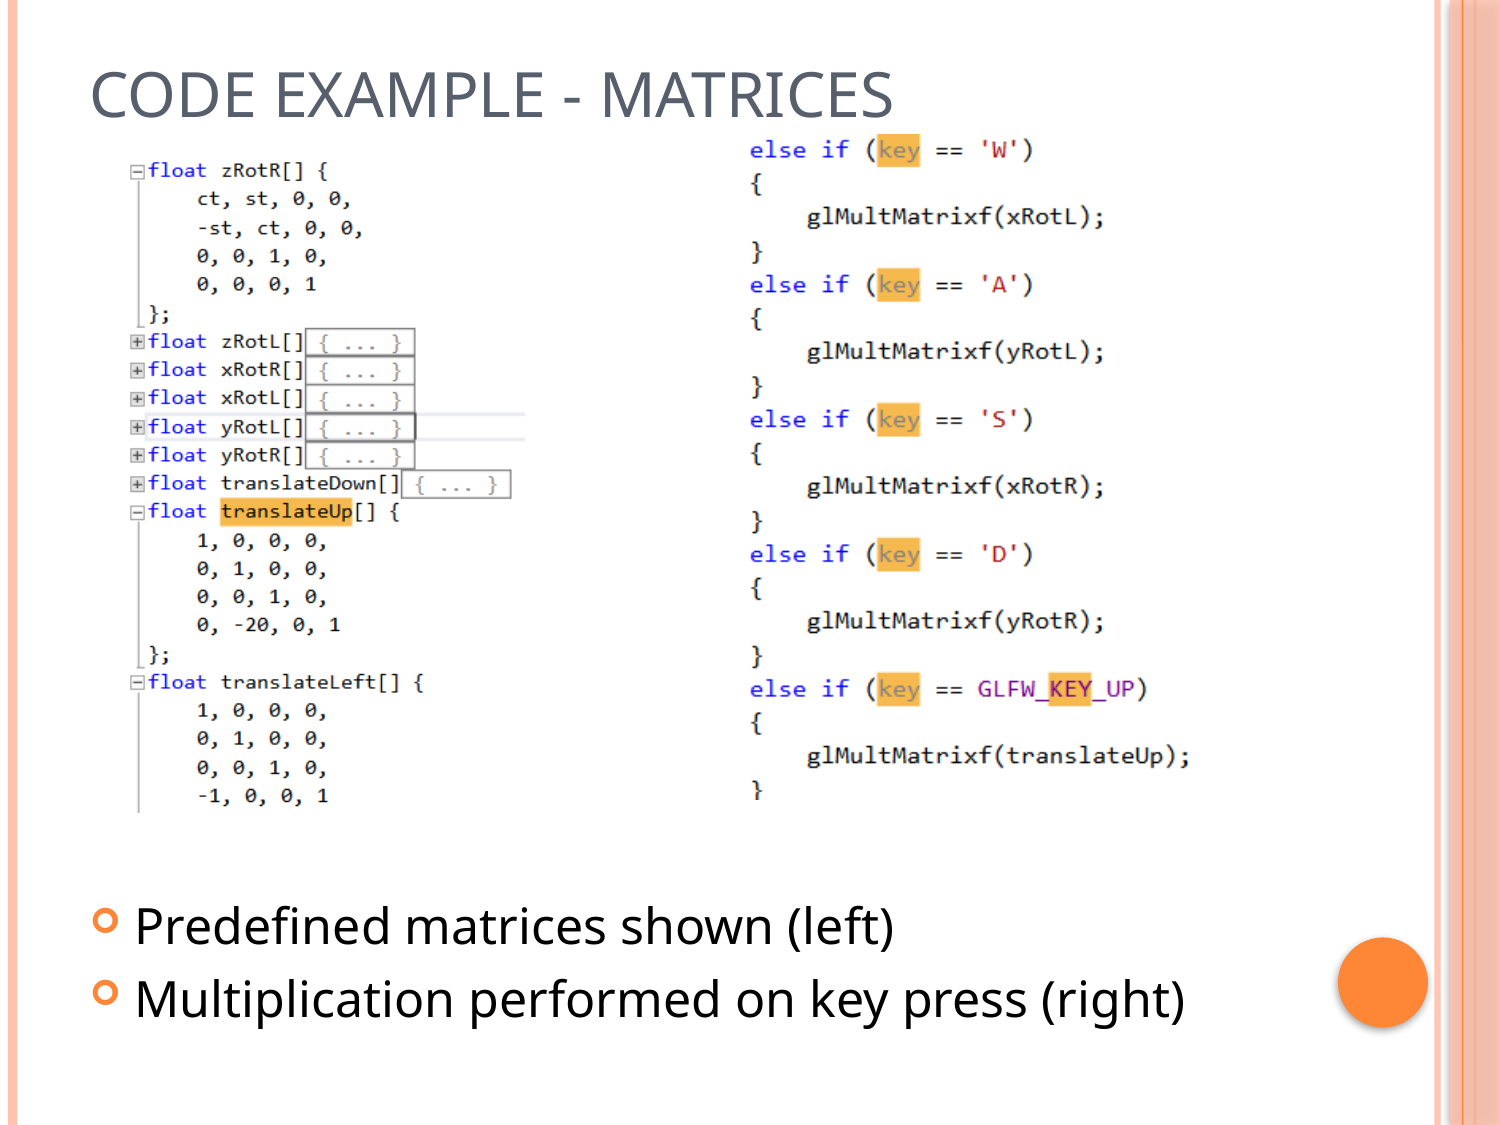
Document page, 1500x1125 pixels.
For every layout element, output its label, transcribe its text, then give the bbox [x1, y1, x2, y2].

picture [116, 149, 526, 813]
title Code Example - Matrices [75, 45, 1300, 138]
list Predefined matrices shown (left) Multiplication performed on key press (right) [75, 887, 1300, 1062]
picture [736, 134, 1213, 801]
